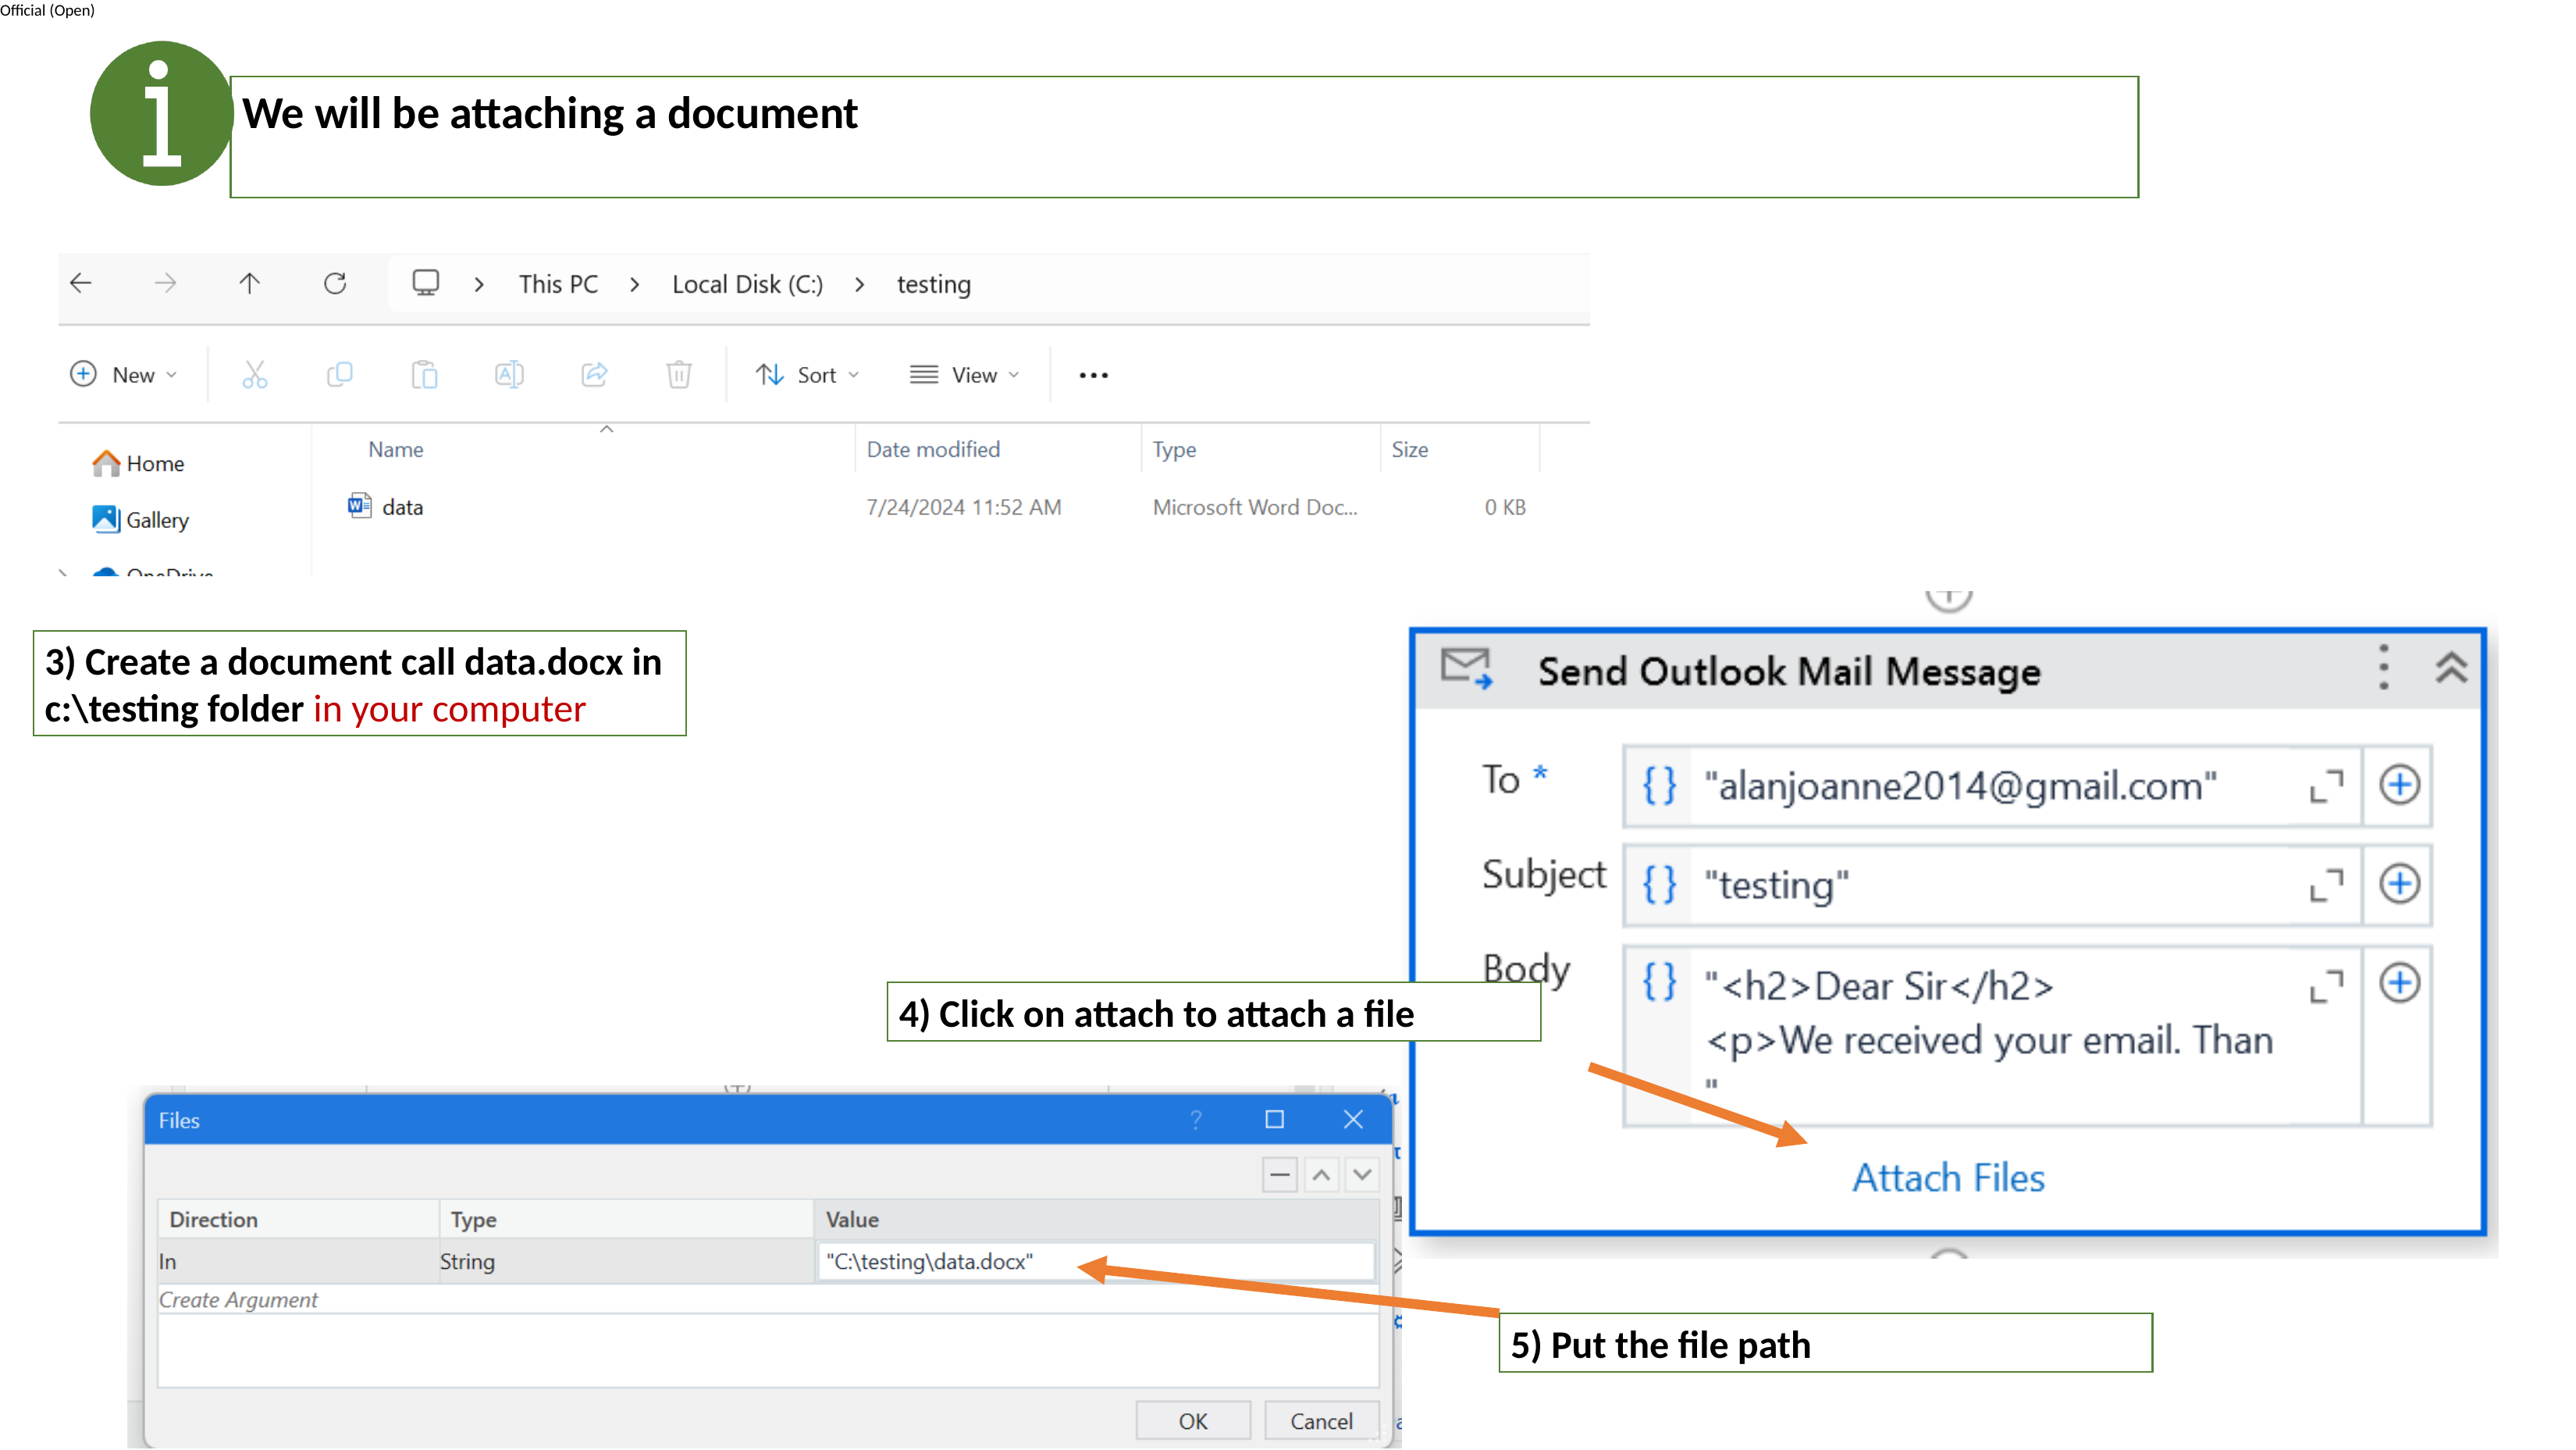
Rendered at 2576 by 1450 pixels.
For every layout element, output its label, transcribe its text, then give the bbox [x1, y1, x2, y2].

text_box 5) Put the file path [1499, 1313, 2154, 1373]
text_box 4) Click on attach to attach a file [887, 982, 1401, 1042]
picture [59, 253, 1590, 576]
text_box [1076, 1267, 1500, 1313]
picture [127, 591, 2499, 1448]
text_box 3) Create a document call data.docx in c:\testing folder in your computer [33, 630, 687, 736]
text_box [71, 22, 2139, 205]
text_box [1589, 1066, 1809, 1144]
